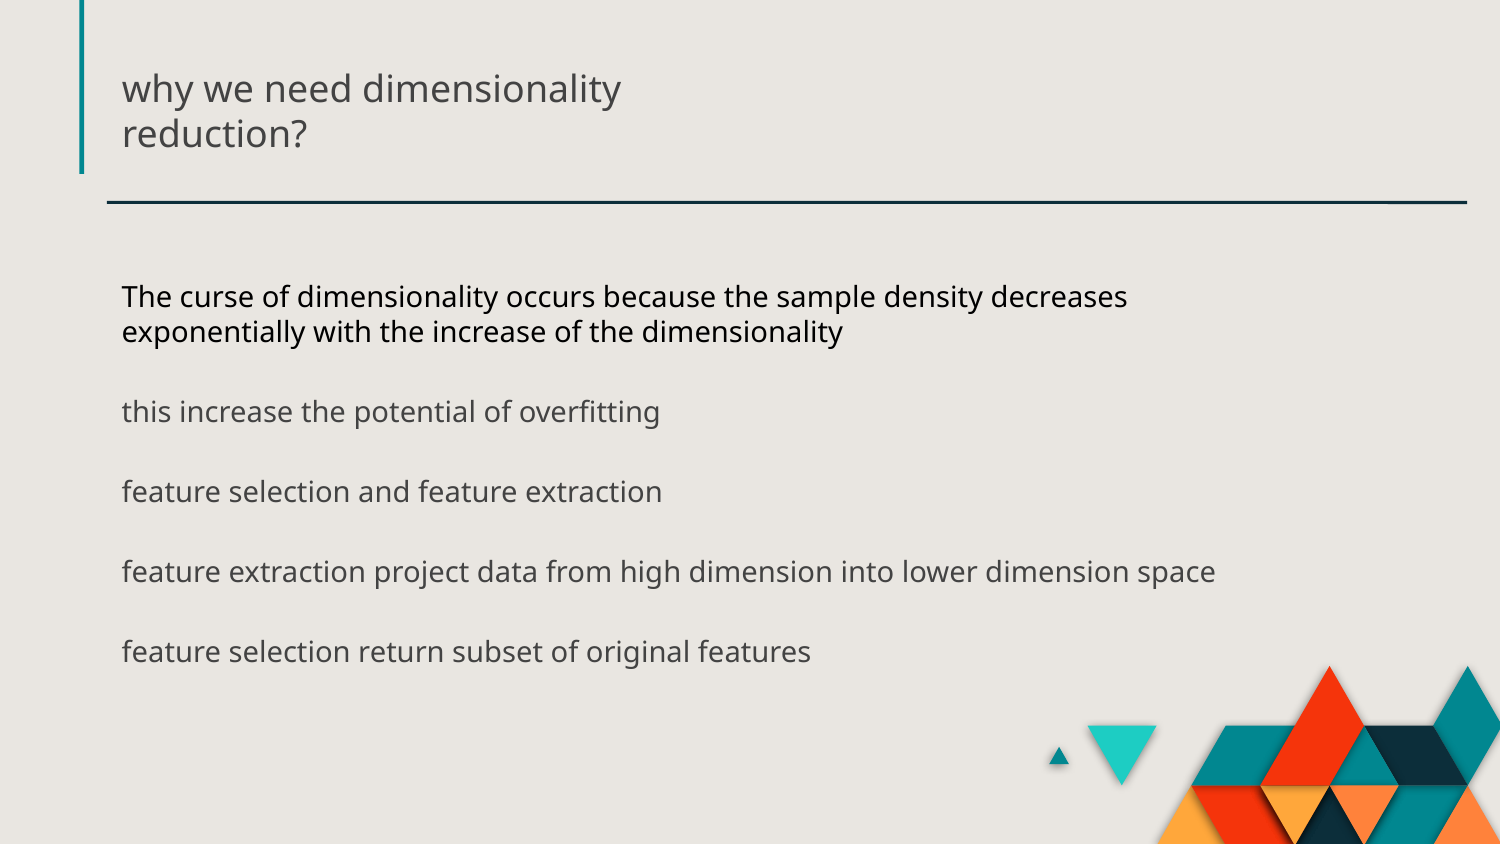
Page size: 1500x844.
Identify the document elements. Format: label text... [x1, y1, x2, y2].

text_box The curse of dimensionality occurs because the sample density decreases exponentially with the increase of the dimensionality this increase the potential of overfitting feature selection and feature extraction feature extraction project data from high dimension into lower dimension space feature selection return subset of original features [106, 218, 1252, 732]
text_box why we need dimensionality reduction? [107, 50, 723, 170]
